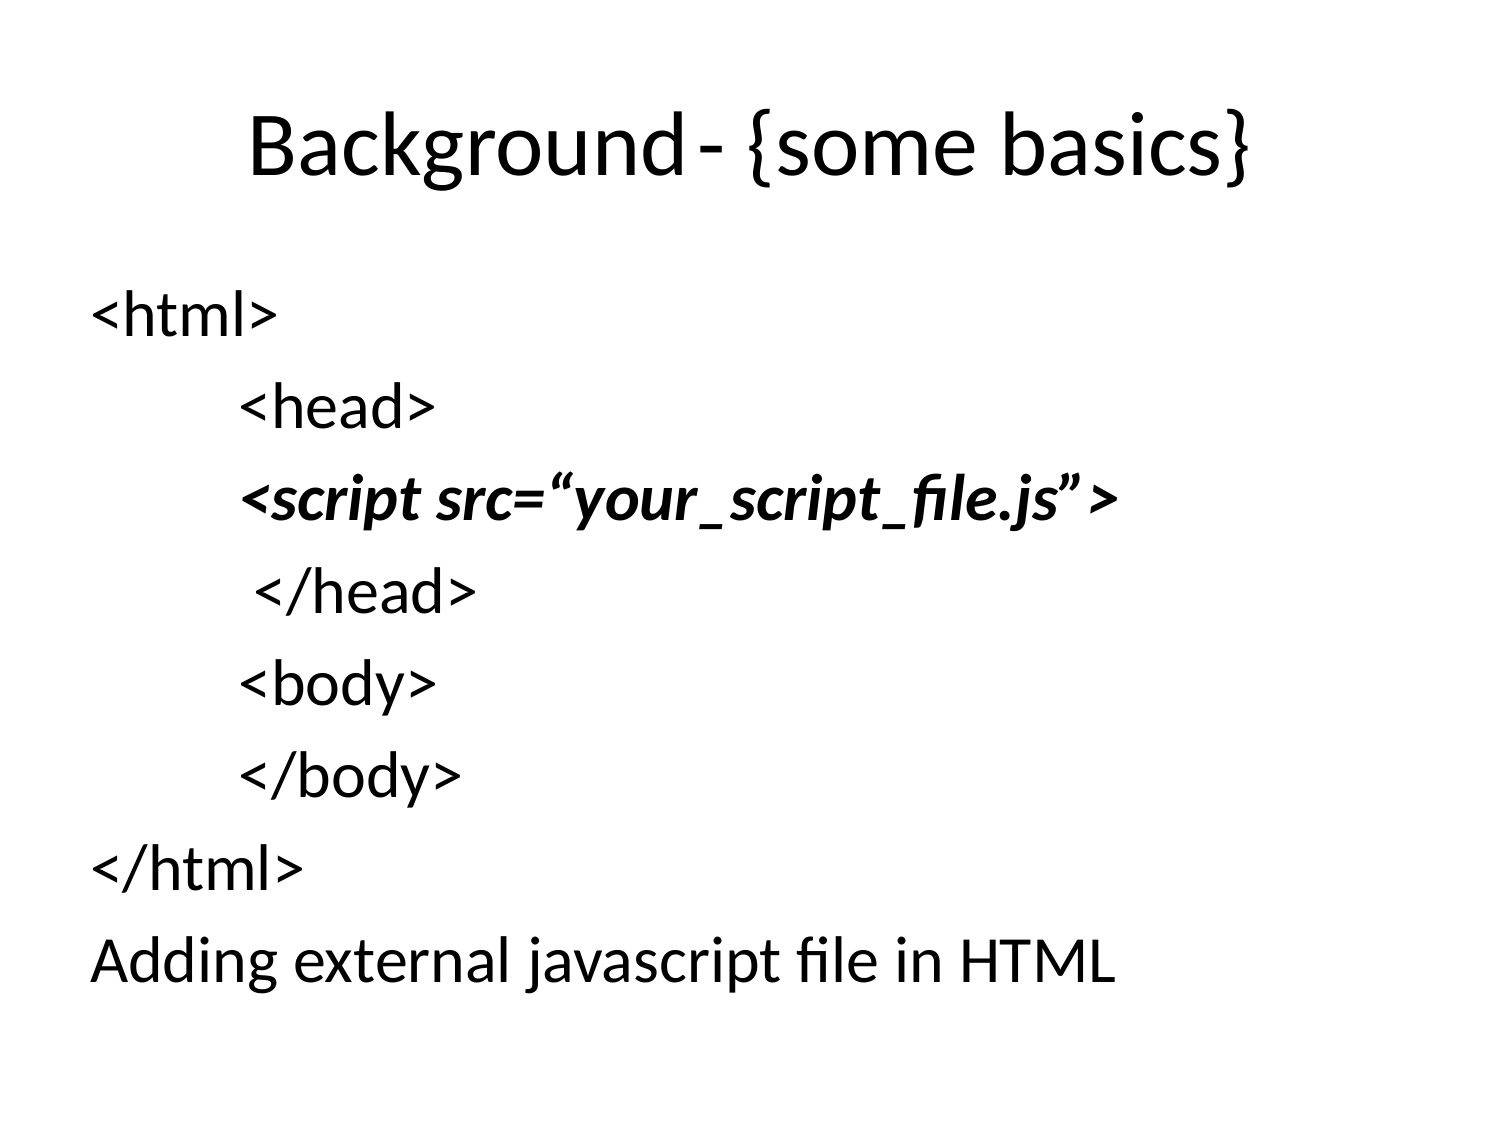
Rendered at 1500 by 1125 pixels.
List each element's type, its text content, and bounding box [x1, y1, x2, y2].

list <html> <head> <script src=“your_script_file.js”> </head> <body> </body> </html> Adding external javascript file in HTML [75, 262, 1425, 1005]
title Background - {some basics} [75, 45, 1425, 233]
